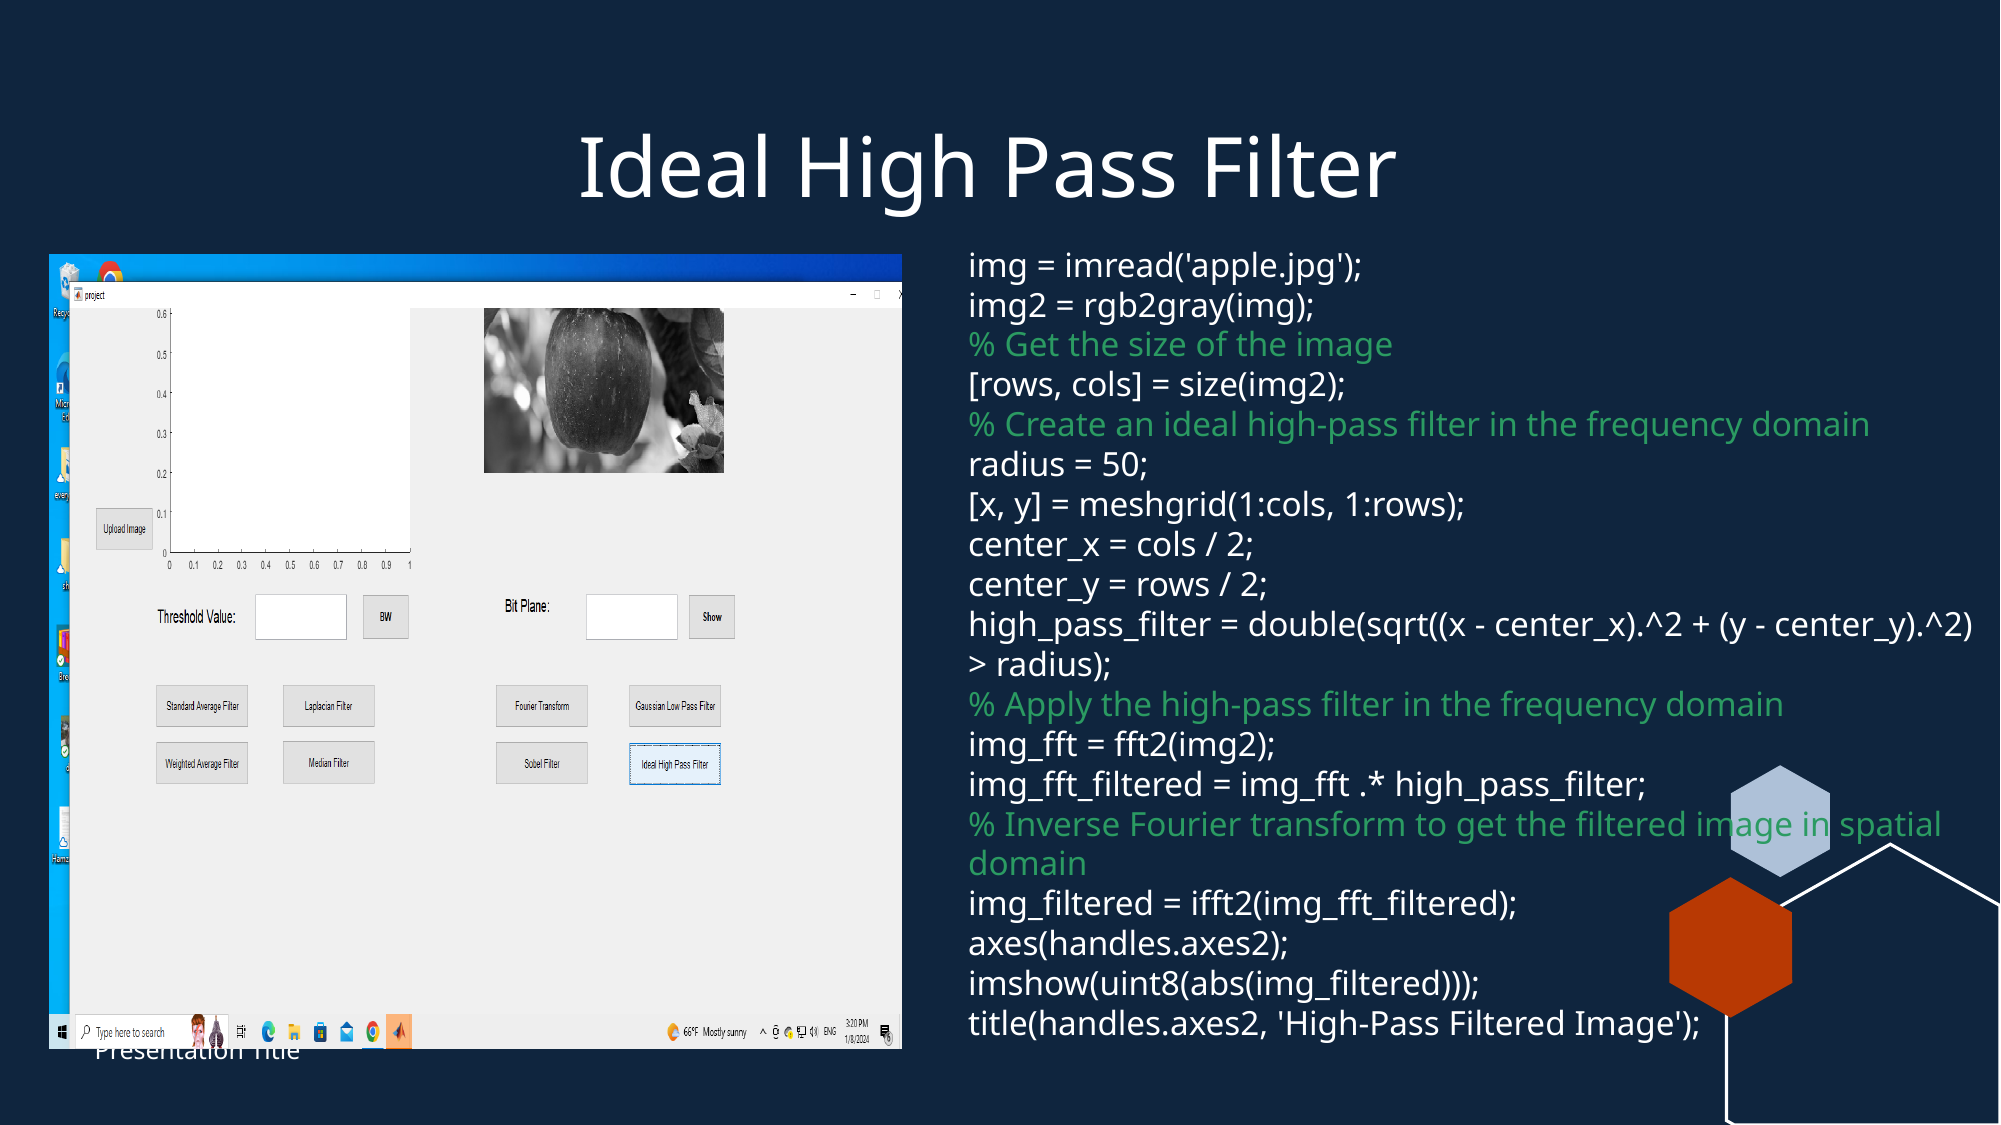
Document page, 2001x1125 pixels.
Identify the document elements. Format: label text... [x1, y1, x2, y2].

footer Presentation Title [79, 1050, 755, 1080]
picture [49, 254, 902, 1050]
title Ideal High Pass Filter [95, 118, 1882, 352]
text_box img = imread('apple.jpg'); img2 = rgb2gray(img); % Get the size of the image [rows, cols] = size(img2); % Create an ideal high-pass filter in the frequency domain radius = 50; [x, y] = meshgrid(1:cols, 1:rows); center_x = cols / 2; center_y = rows / 2; high_pass_filter = double(sqrt((x - center_x).^2 + (y - center_y).^2) > radius); % Apply the high-pass filter in the frequency domain img_fft = fft2(img2); img_fft_filtered = img_fft .* high_pass_filter; % Inverse Fourier transform to get the filtered image in spatial domain img_filtered = ifft2(img_fft_filtered); axes(handles.axes2); imshow(uint8(abs(img_filtered))); title(handles.axes2, 'High-Pass Filtered Image'); [953, 196, 2000, 1095]
picture [56, 401, 64, 406]
picture [60, 673, 67, 679]
